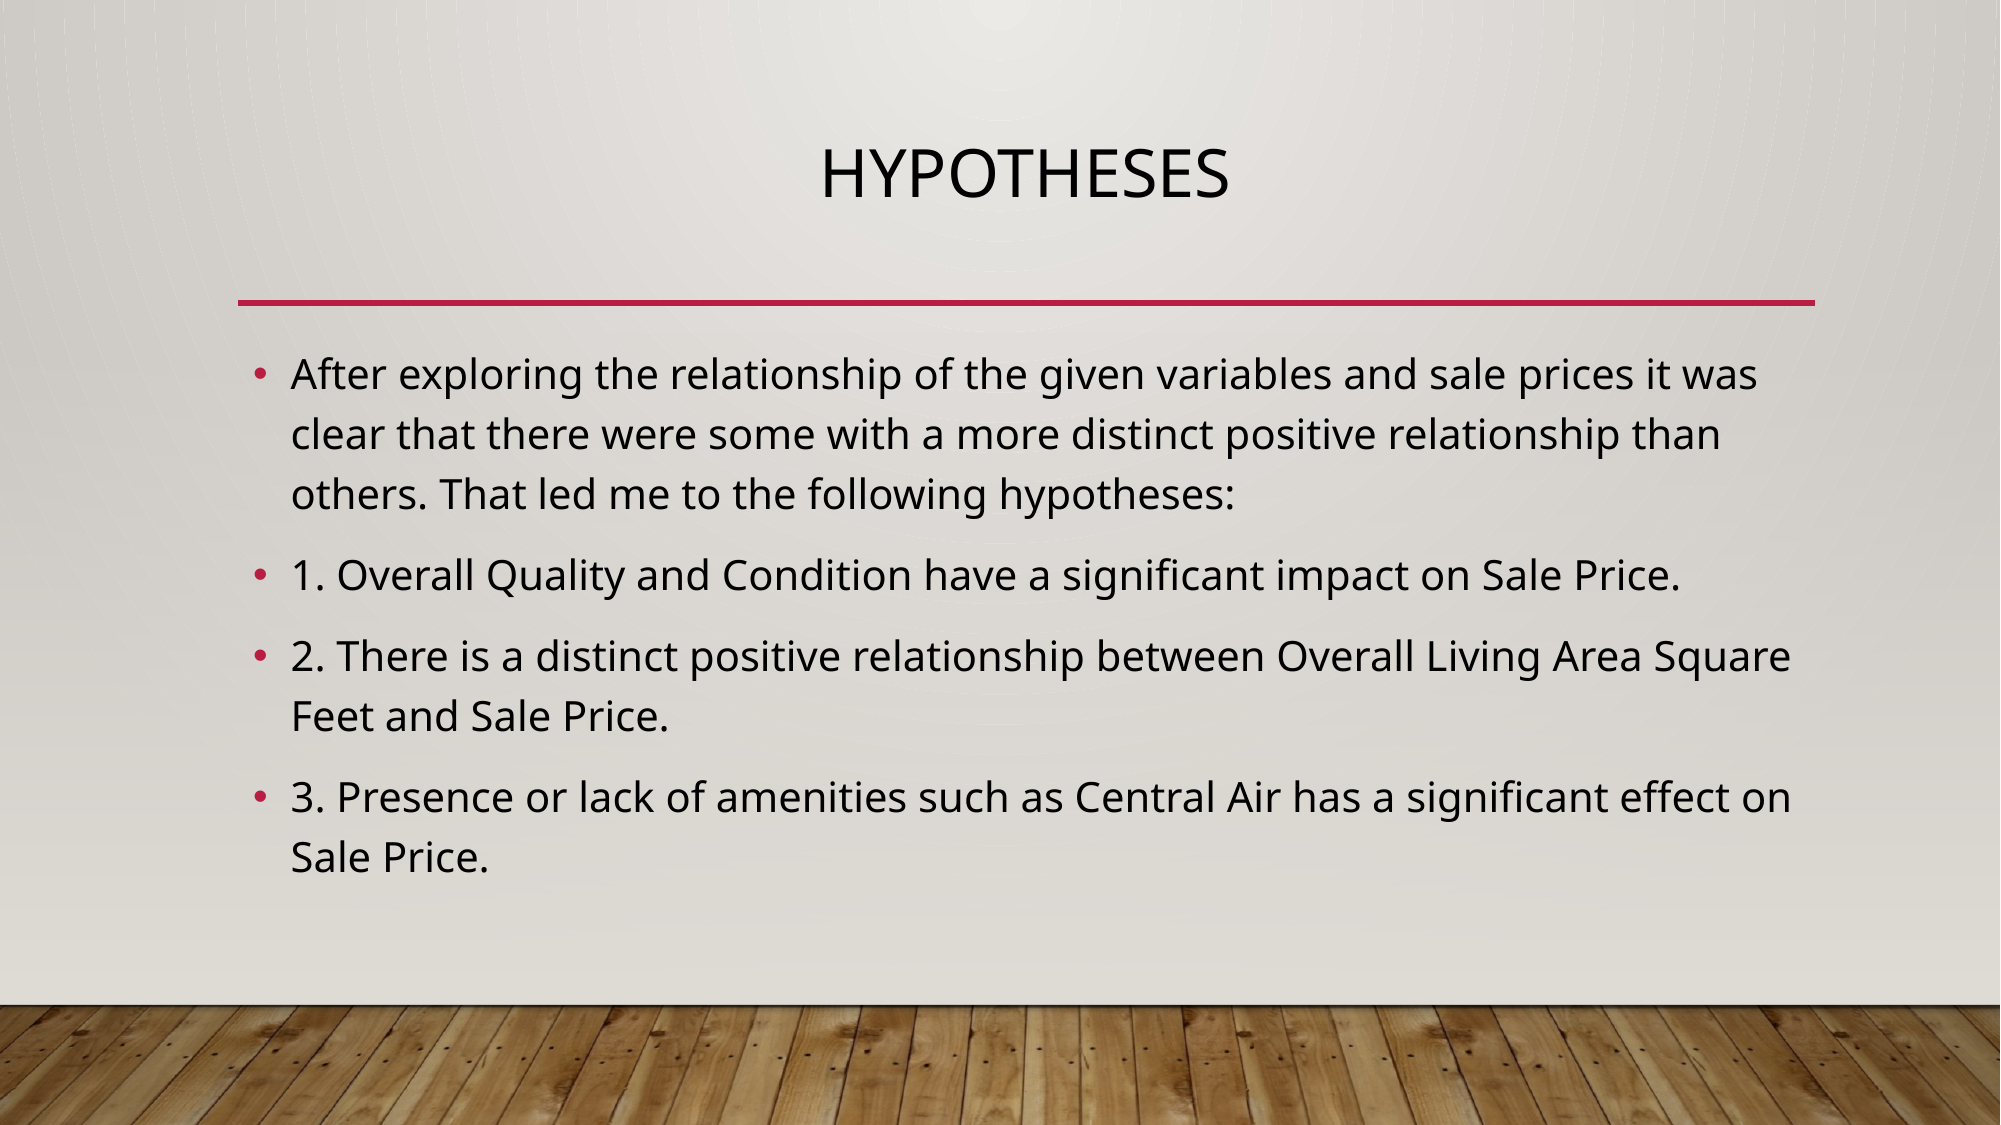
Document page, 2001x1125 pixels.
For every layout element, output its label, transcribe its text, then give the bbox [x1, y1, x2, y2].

list After exploring the relationship of the given variables and sale prices it was clear that there were some with a more distinct positive relationship than others. That led me to the following hypotheses: 1. Overall Quality and Condition have a significant impact on Sale Price. 2. There is a distinct positive relationship between Overall Living Area Square Feet and Sale Price. 3. Presence or lack of amenities such as Central Air has a significant effect on Sale Price. [238, 330, 1814, 897]
picture [0, 1005, 2000, 1125]
title Hypotheses [238, 131, 1814, 305]
